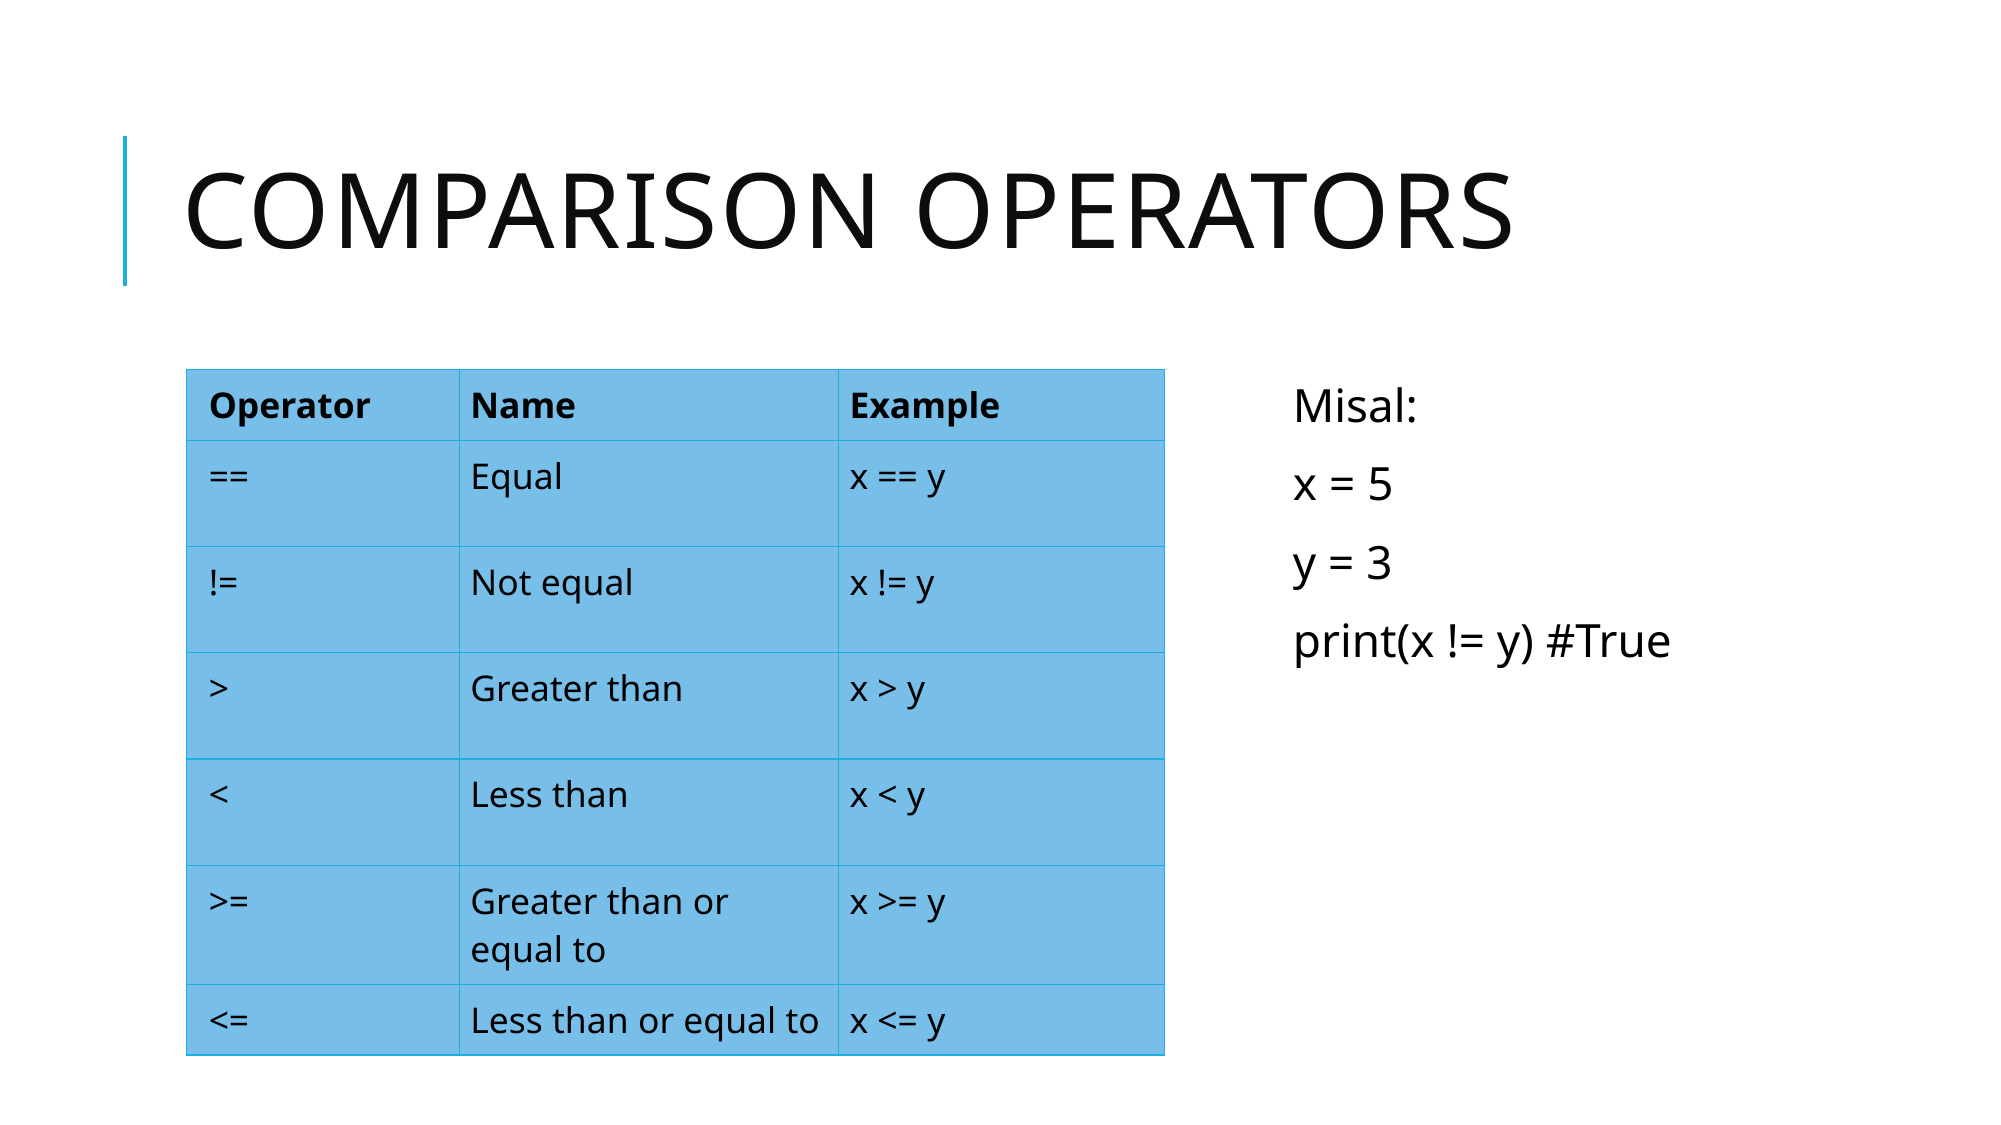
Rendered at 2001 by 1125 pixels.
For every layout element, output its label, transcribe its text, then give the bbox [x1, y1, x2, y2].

table_cell x < y [839, 760, 1164, 865]
title Comparison Operators [168, 96, 1763, 342]
table_cell != [187, 547, 459, 652]
table_cell Greater than or equal to [460, 866, 838, 984]
table_cell x != y [839, 547, 1164, 652]
table_cell Less than or equal to [460, 985, 838, 1054]
table_header Example [839, 370, 1164, 440]
table_cell x == y [839, 441, 1164, 546]
table_cell < [187, 760, 459, 865]
table_cell Not equal [460, 547, 838, 652]
table_cell Greater than [460, 653, 838, 758]
table_cell >= [187, 866, 459, 984]
table_cell x <= y [839, 985, 1164, 1054]
table_cell Equal [460, 441, 838, 546]
table_cell x >= y [839, 866, 1164, 984]
table_header Name [460, 370, 838, 440]
table_cell Less than [460, 760, 838, 865]
table_cell > [187, 653, 459, 758]
table_header Operator [187, 370, 459, 440]
table_cell x > y [839, 653, 1164, 758]
list Misal: x = 5 y = 3 print(x != y) #True [1270, 375, 1763, 1035]
table_cell <= [187, 985, 459, 1054]
table_cell == [187, 441, 459, 546]
